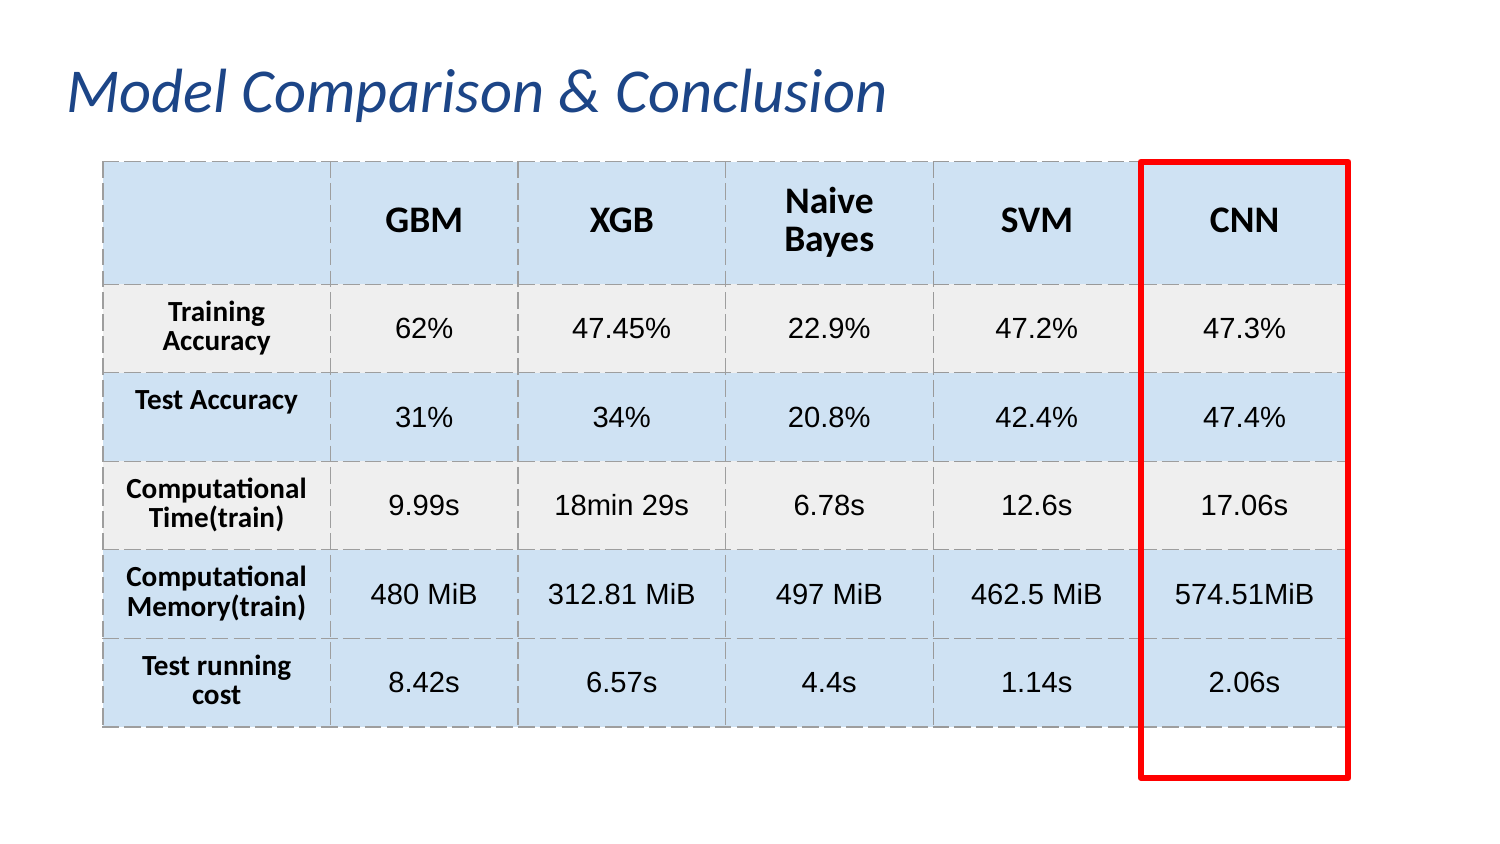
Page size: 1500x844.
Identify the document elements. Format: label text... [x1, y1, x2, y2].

table_cell 18min 29s [518, 461, 726, 550]
table_cell 6.57s [518, 638, 726, 727]
table_cell 312.81 MiB [518, 550, 726, 638]
table_cell Computational Memory(train) [103, 550, 330, 638]
table_header Naive Bayes [726, 162, 933, 284]
table_cell Computational Time(train) [103, 461, 330, 550]
table_cell 22.9% [726, 284, 933, 373]
table_cell Test running cost [103, 638, 330, 727]
table_cell Test Accuracy [103, 373, 330, 461]
table_cell 20.8% [726, 373, 933, 461]
title Model Comparison & Conclusion [51, 35, 1449, 130]
table_cell 1.14s [933, 638, 1140, 727]
table_header SVM [933, 162, 1140, 284]
table_cell 4.4s [726, 638, 933, 727]
table_cell Training Accuracy [103, 284, 330, 373]
table_header [103, 162, 330, 284]
table_cell 31% [330, 373, 518, 461]
table_cell 6.78s [726, 461, 933, 550]
text_box [1140, 161, 1349, 778]
table_cell 462.5 MiB [933, 550, 1140, 638]
table_cell 34% [518, 373, 726, 461]
table_cell 480 MiB [330, 550, 518, 638]
table_cell 47.2% [933, 284, 1140, 373]
table_header XGB [518, 162, 726, 284]
table_cell 497 MiB [726, 550, 933, 638]
table_header GBM [330, 162, 518, 284]
table_cell 12.6s [933, 461, 1140, 550]
table_cell 9.99s [330, 461, 518, 550]
table_cell 8.42s [330, 638, 518, 727]
table_cell 47.45% [518, 284, 726, 373]
table_cell 42.4% [933, 373, 1140, 461]
table_cell 62% [330, 284, 518, 373]
